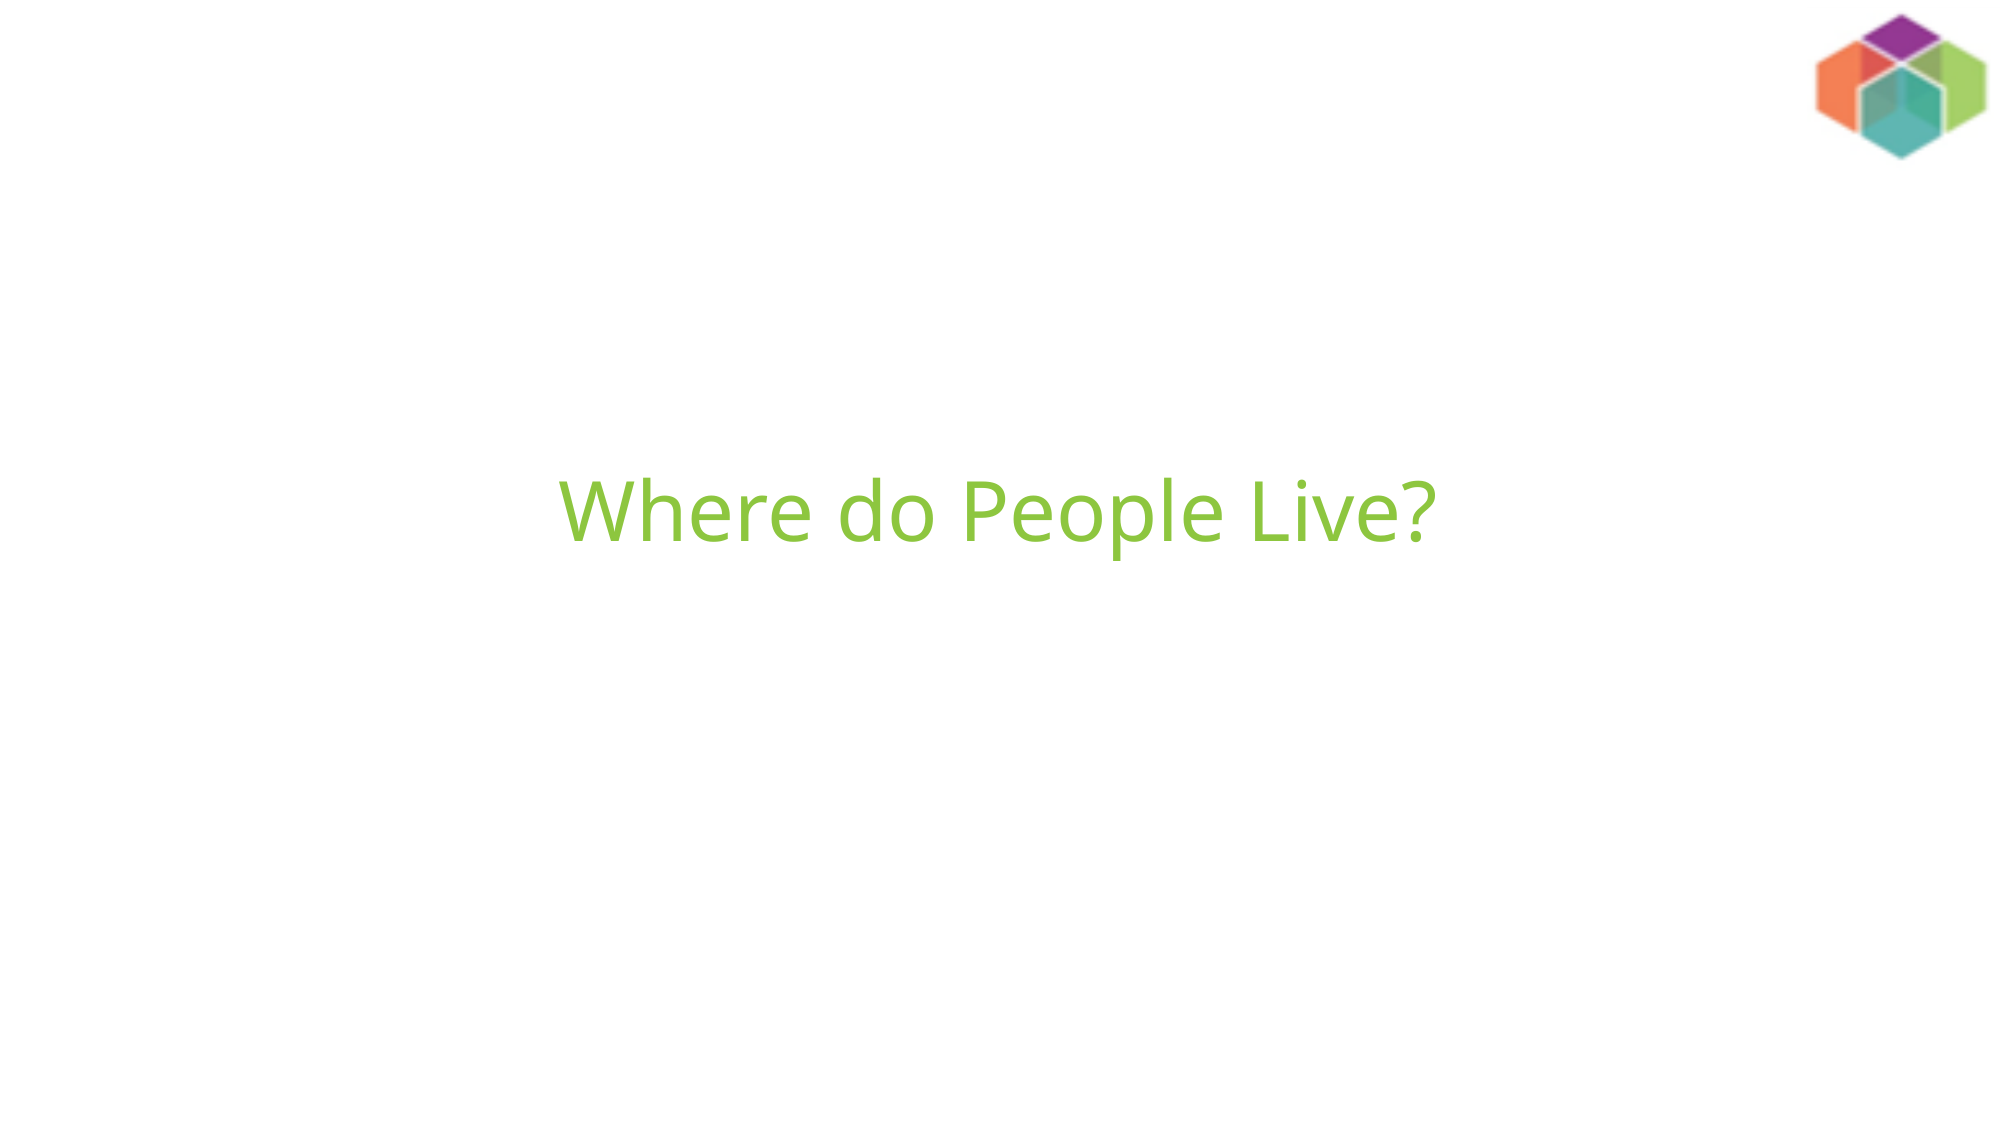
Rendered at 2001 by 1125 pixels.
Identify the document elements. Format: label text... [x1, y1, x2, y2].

title Where do People Live? [136, 280, 1862, 749]
picture [1807, 6, 2000, 174]
